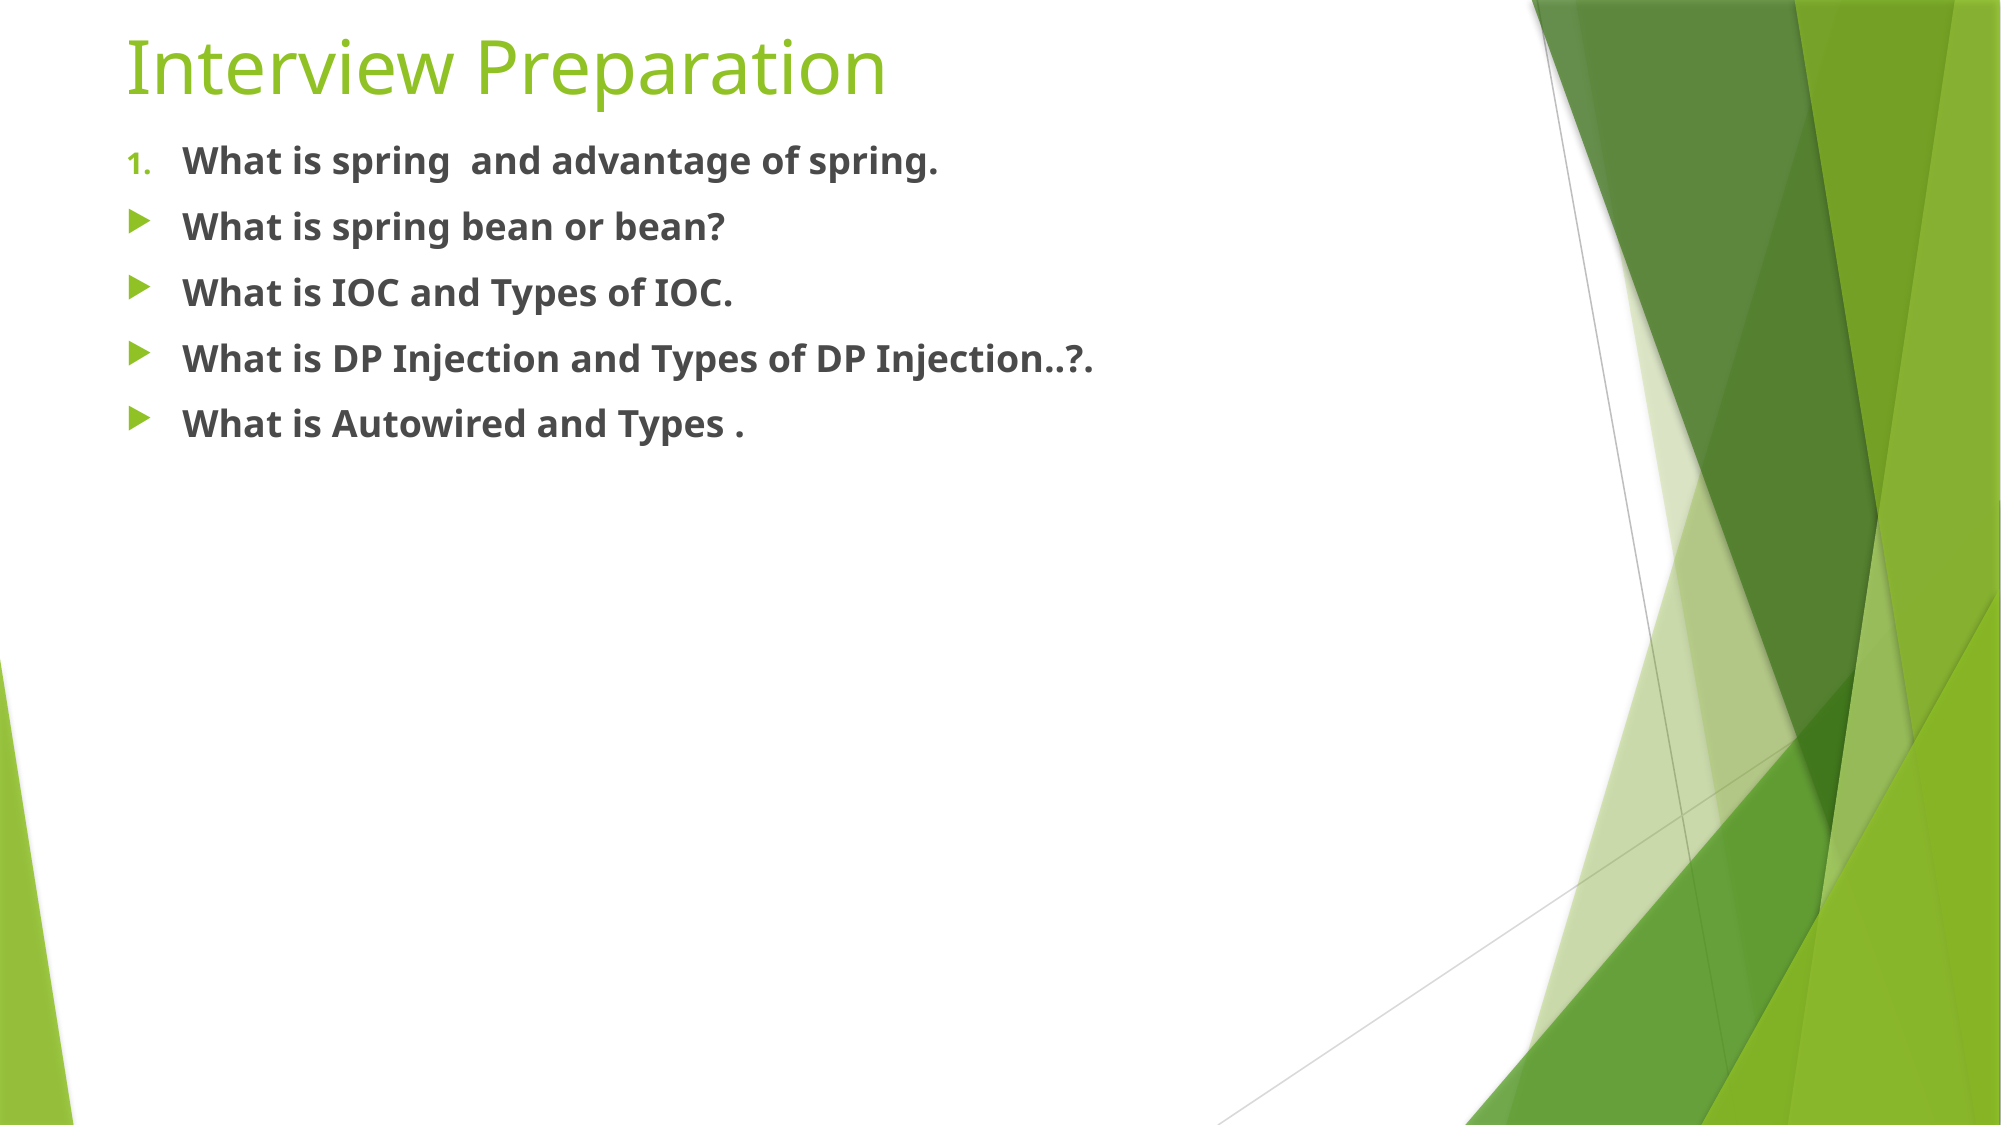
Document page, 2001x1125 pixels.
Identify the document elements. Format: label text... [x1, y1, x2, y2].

list What is spring and advantage of spring. What is spring bean or bean? What is IOC and Types of IOC. What is DP Injection and Types of DP Injection..?. What is Autowired and Types . [111, 129, 1975, 1094]
title Interview Preparation [111, 11, 1522, 129]
